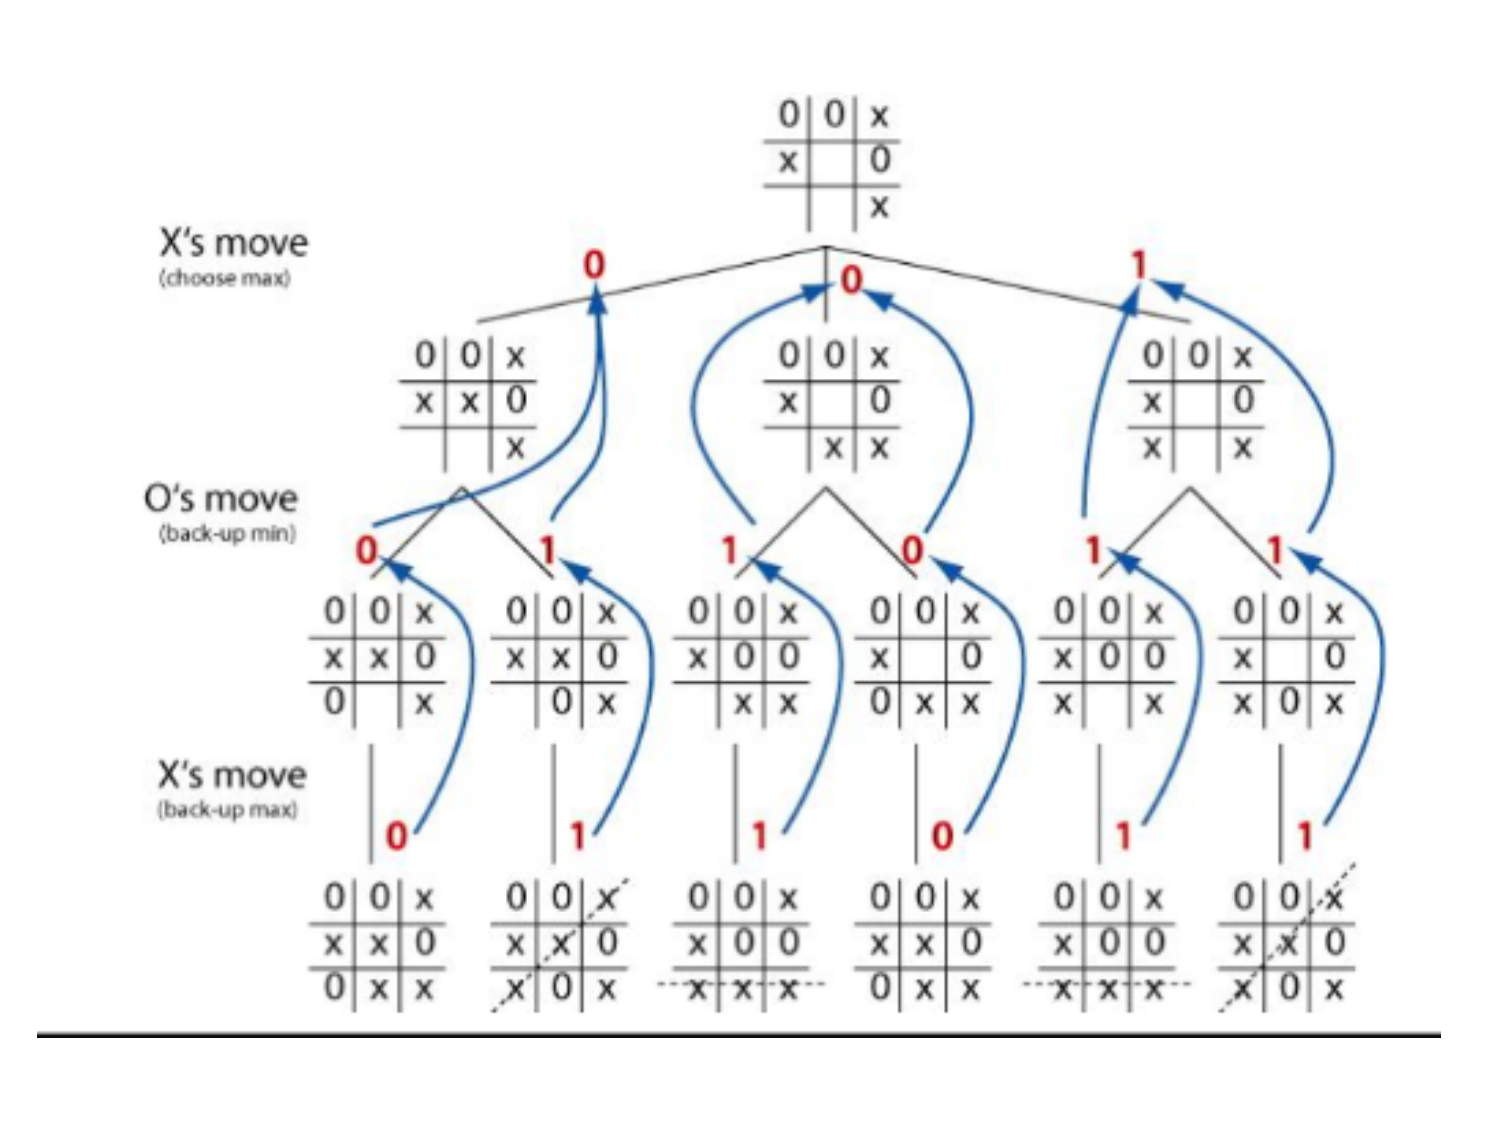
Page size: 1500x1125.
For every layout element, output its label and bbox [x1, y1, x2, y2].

list [37, 74, 1441, 1038]
